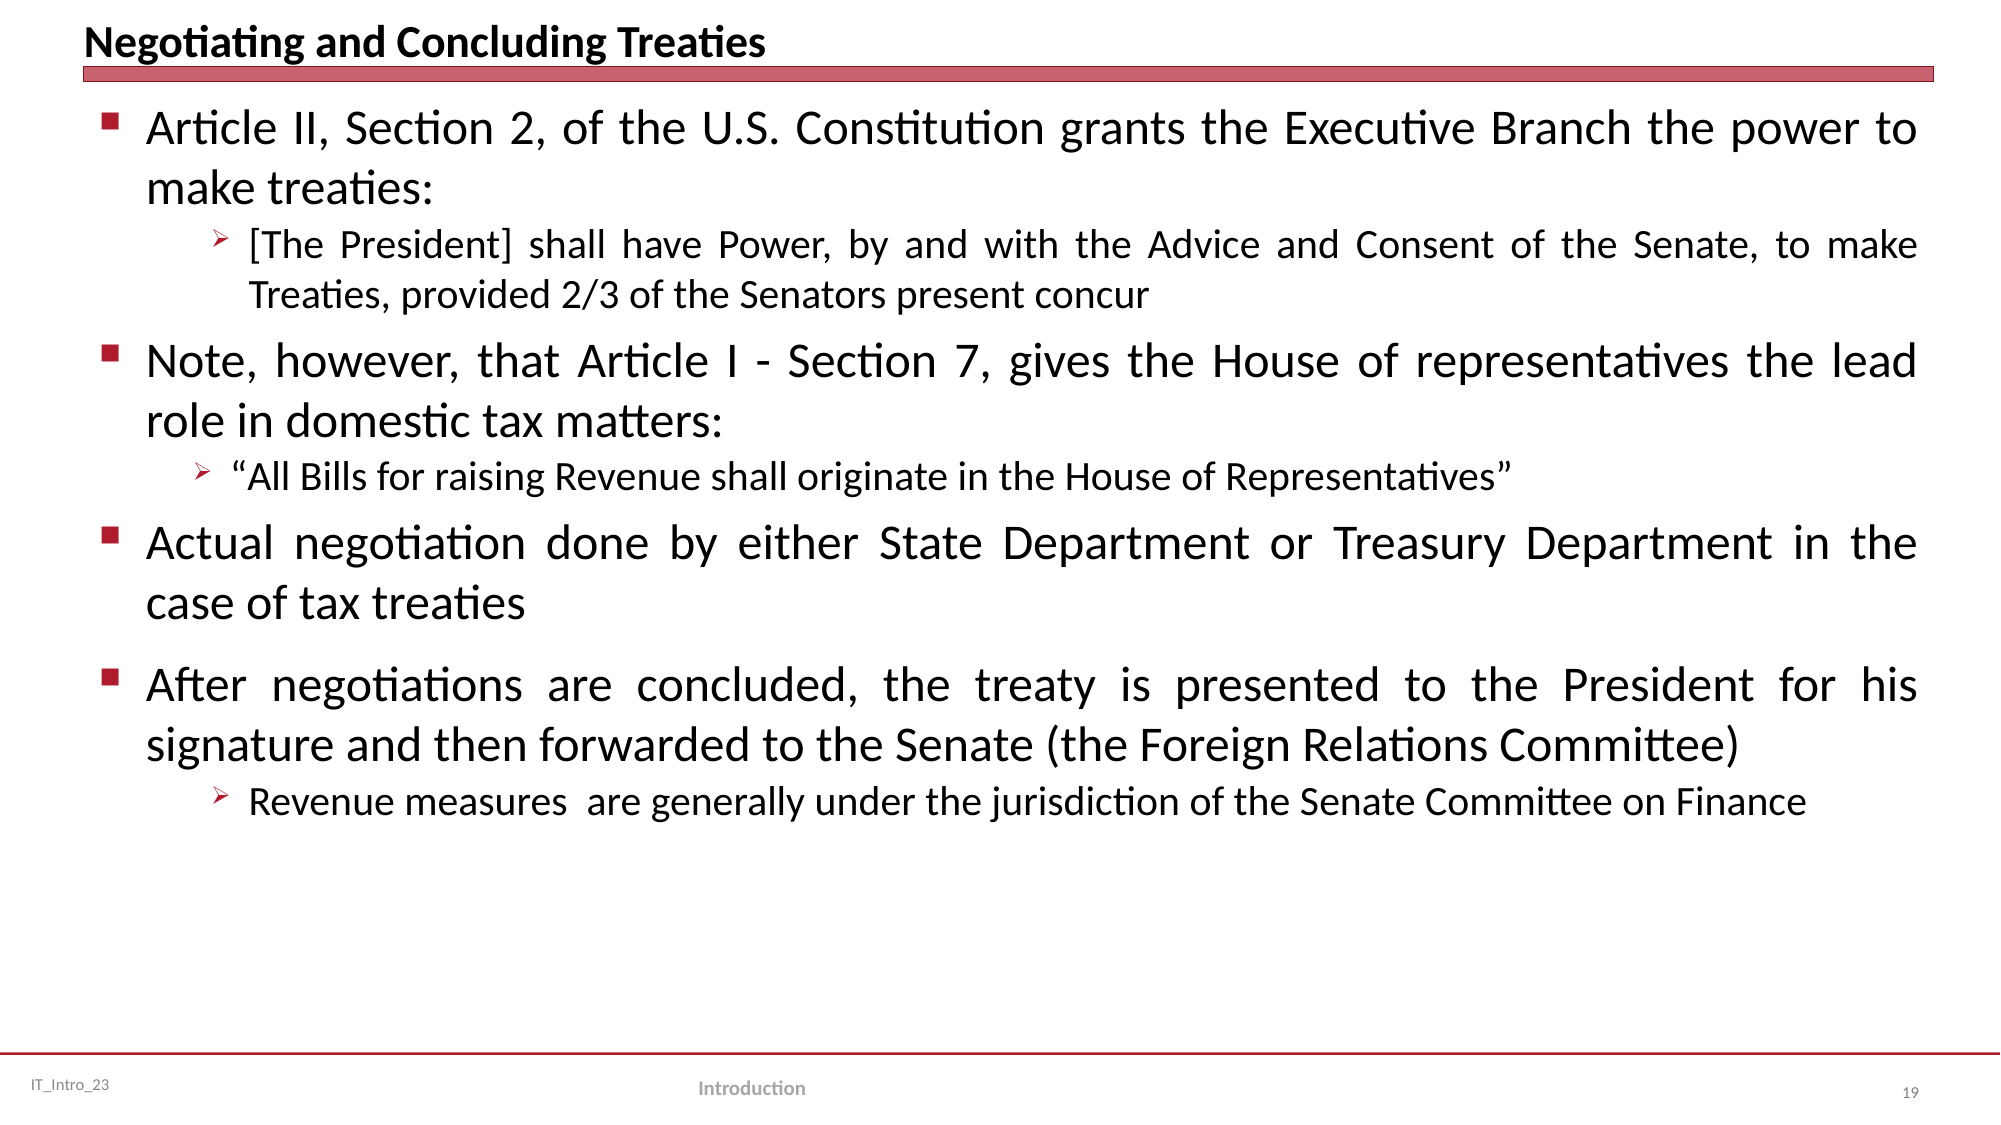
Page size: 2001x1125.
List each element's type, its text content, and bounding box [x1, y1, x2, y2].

list Article II, Section 2, of the U.S. Constitution grants the Executive Branch the power to make treaties: [The President] shall have Power, by and with the Advice and Consent of the Senate, to make Treaties, provided 2/3 of the Senators present concur Note, however, that Article I - Section 7, gives the House of representatives the lead role in domestic tax matters: “All Bills for raising Revenue shall originate in the House of Representatives” Actual negotiation done by either State Department or Treasury Department in the case of tax treaties After negotiations are concluded, the treaty is presented to the President for his signature and then forwarded to the Senate (the Foreign Relations Committee) Revenue measures are generally under the jurisdiction of the Senate Committee on Finance [83, 87, 1934, 1041]
footer Introduction [683, 1056, 1317, 1117]
title Negotiating and Concluding Treaties [83, 6, 1935, 67]
slide_number 19 [1834, 1061, 1934, 1122]
